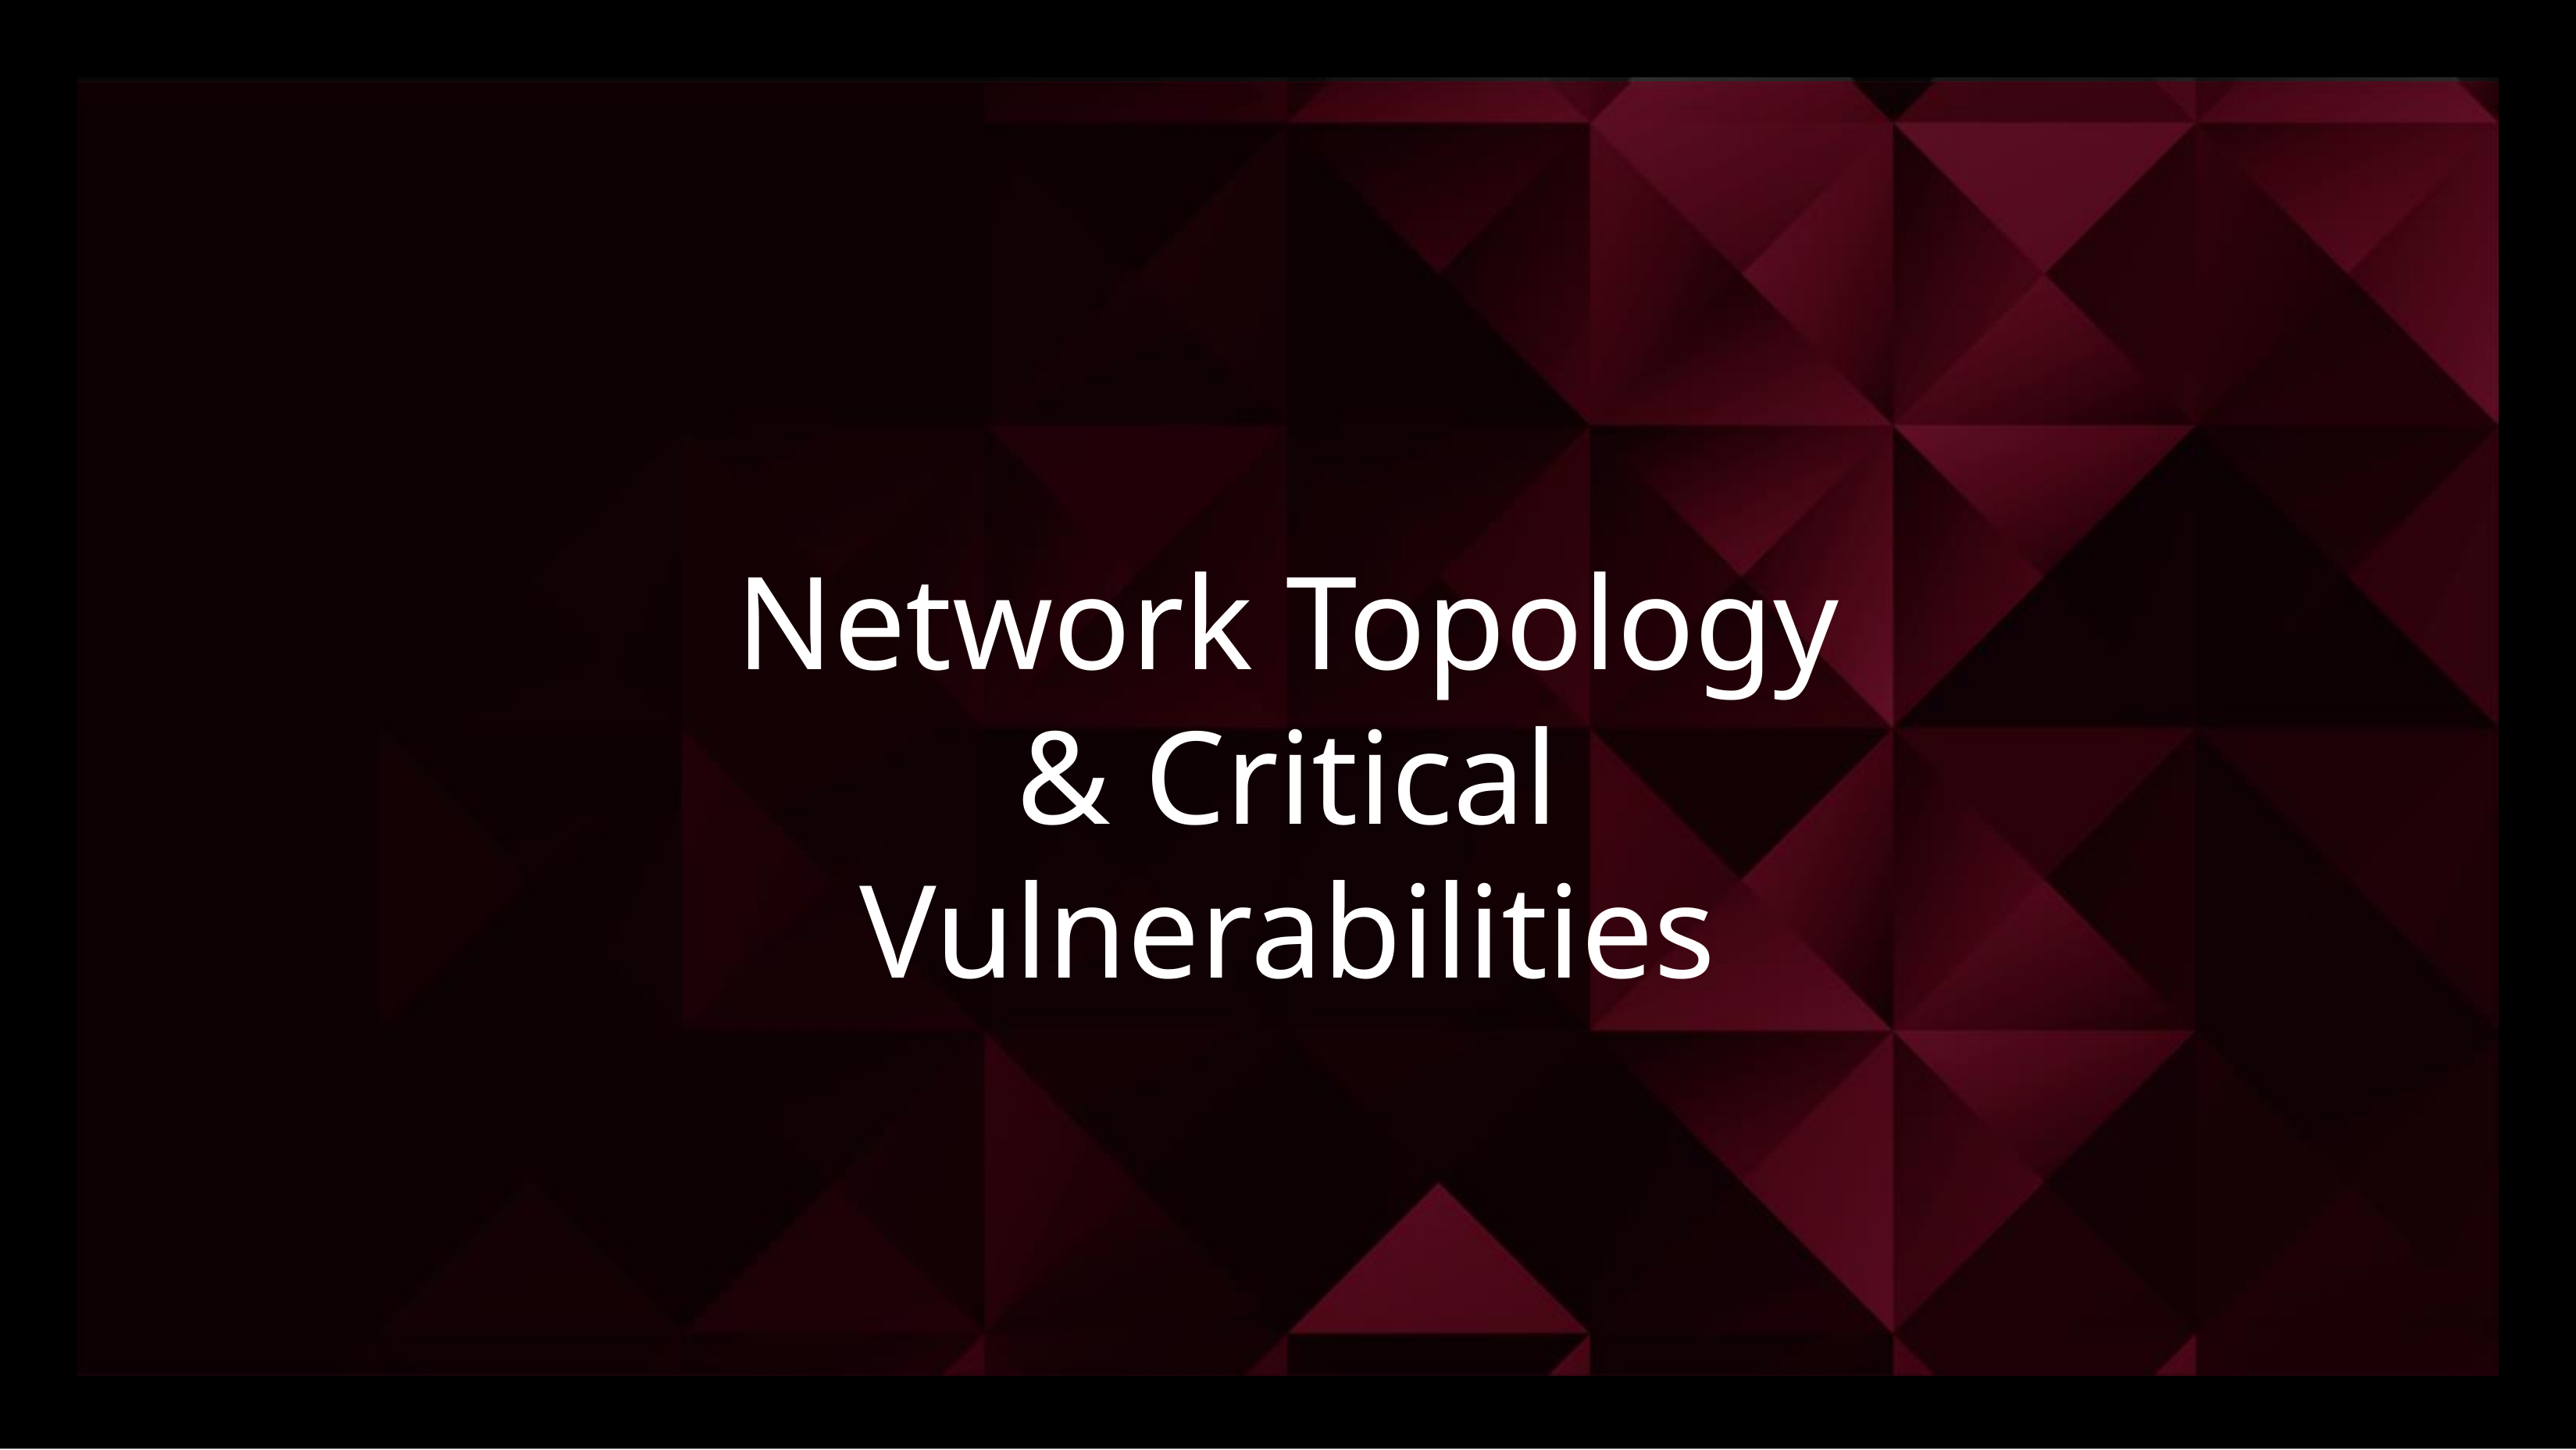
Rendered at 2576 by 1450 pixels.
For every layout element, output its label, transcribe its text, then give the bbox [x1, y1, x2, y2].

text_box [77, 81, 2499, 1376]
title Network Topology & Critical Vulnerabilities [607, 539, 1969, 1004]
picture [77, 77, 2499, 81]
